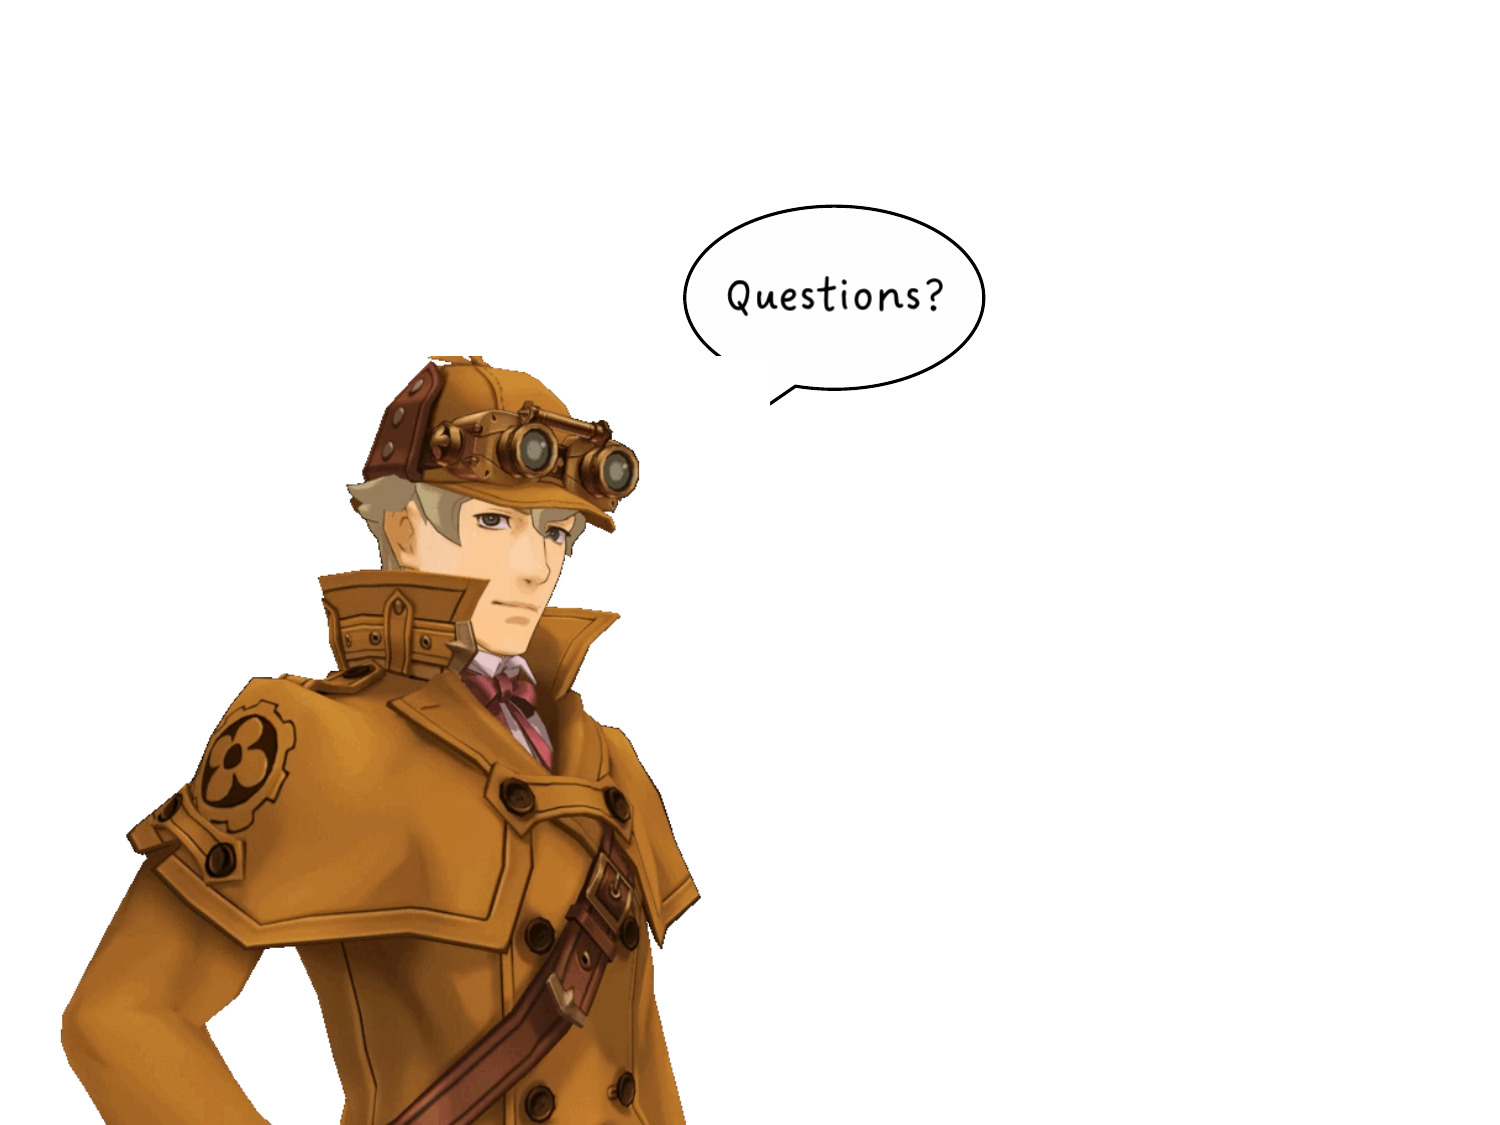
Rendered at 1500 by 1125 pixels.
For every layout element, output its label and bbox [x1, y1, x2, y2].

text_box [684, 206, 984, 390]
picture [56, 356, 771, 1125]
